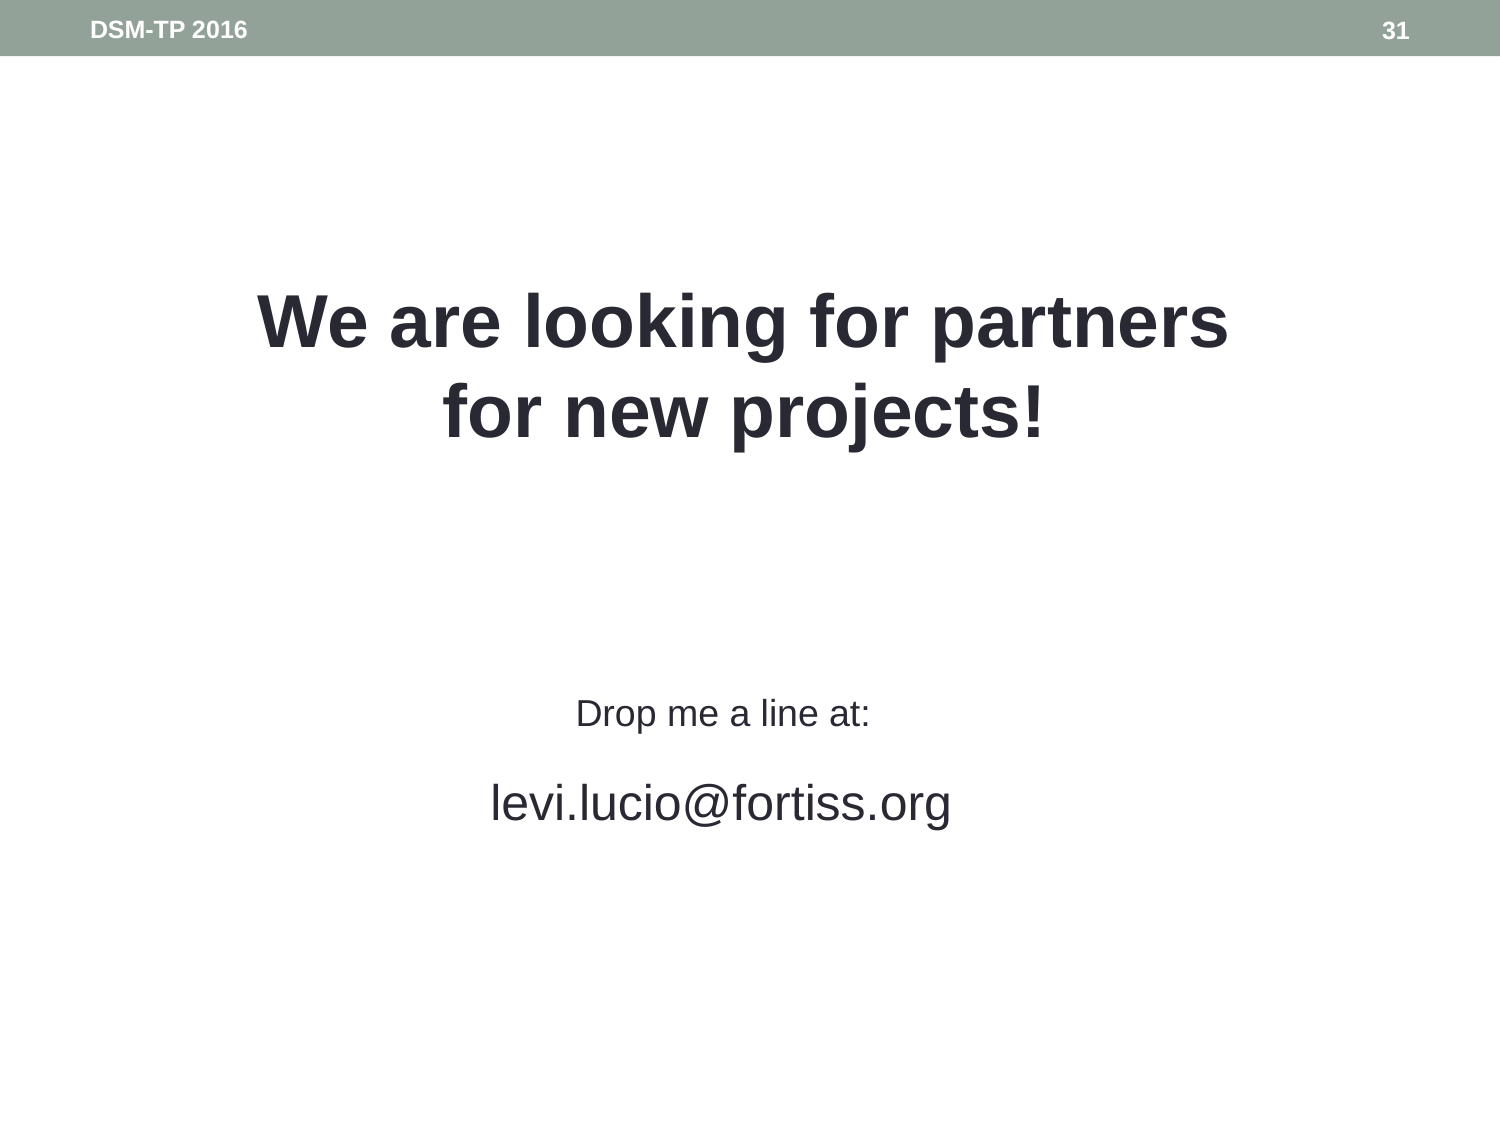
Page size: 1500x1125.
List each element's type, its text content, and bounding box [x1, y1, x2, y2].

text_box We are looking for partners for new projects! [101, 265, 1388, 460]
text_box Drop me a line at: [560, 681, 887, 741]
slide_number 31 [1250, 2, 1425, 57]
text_box levi.lucio@fortiss.org [475, 763, 968, 839]
